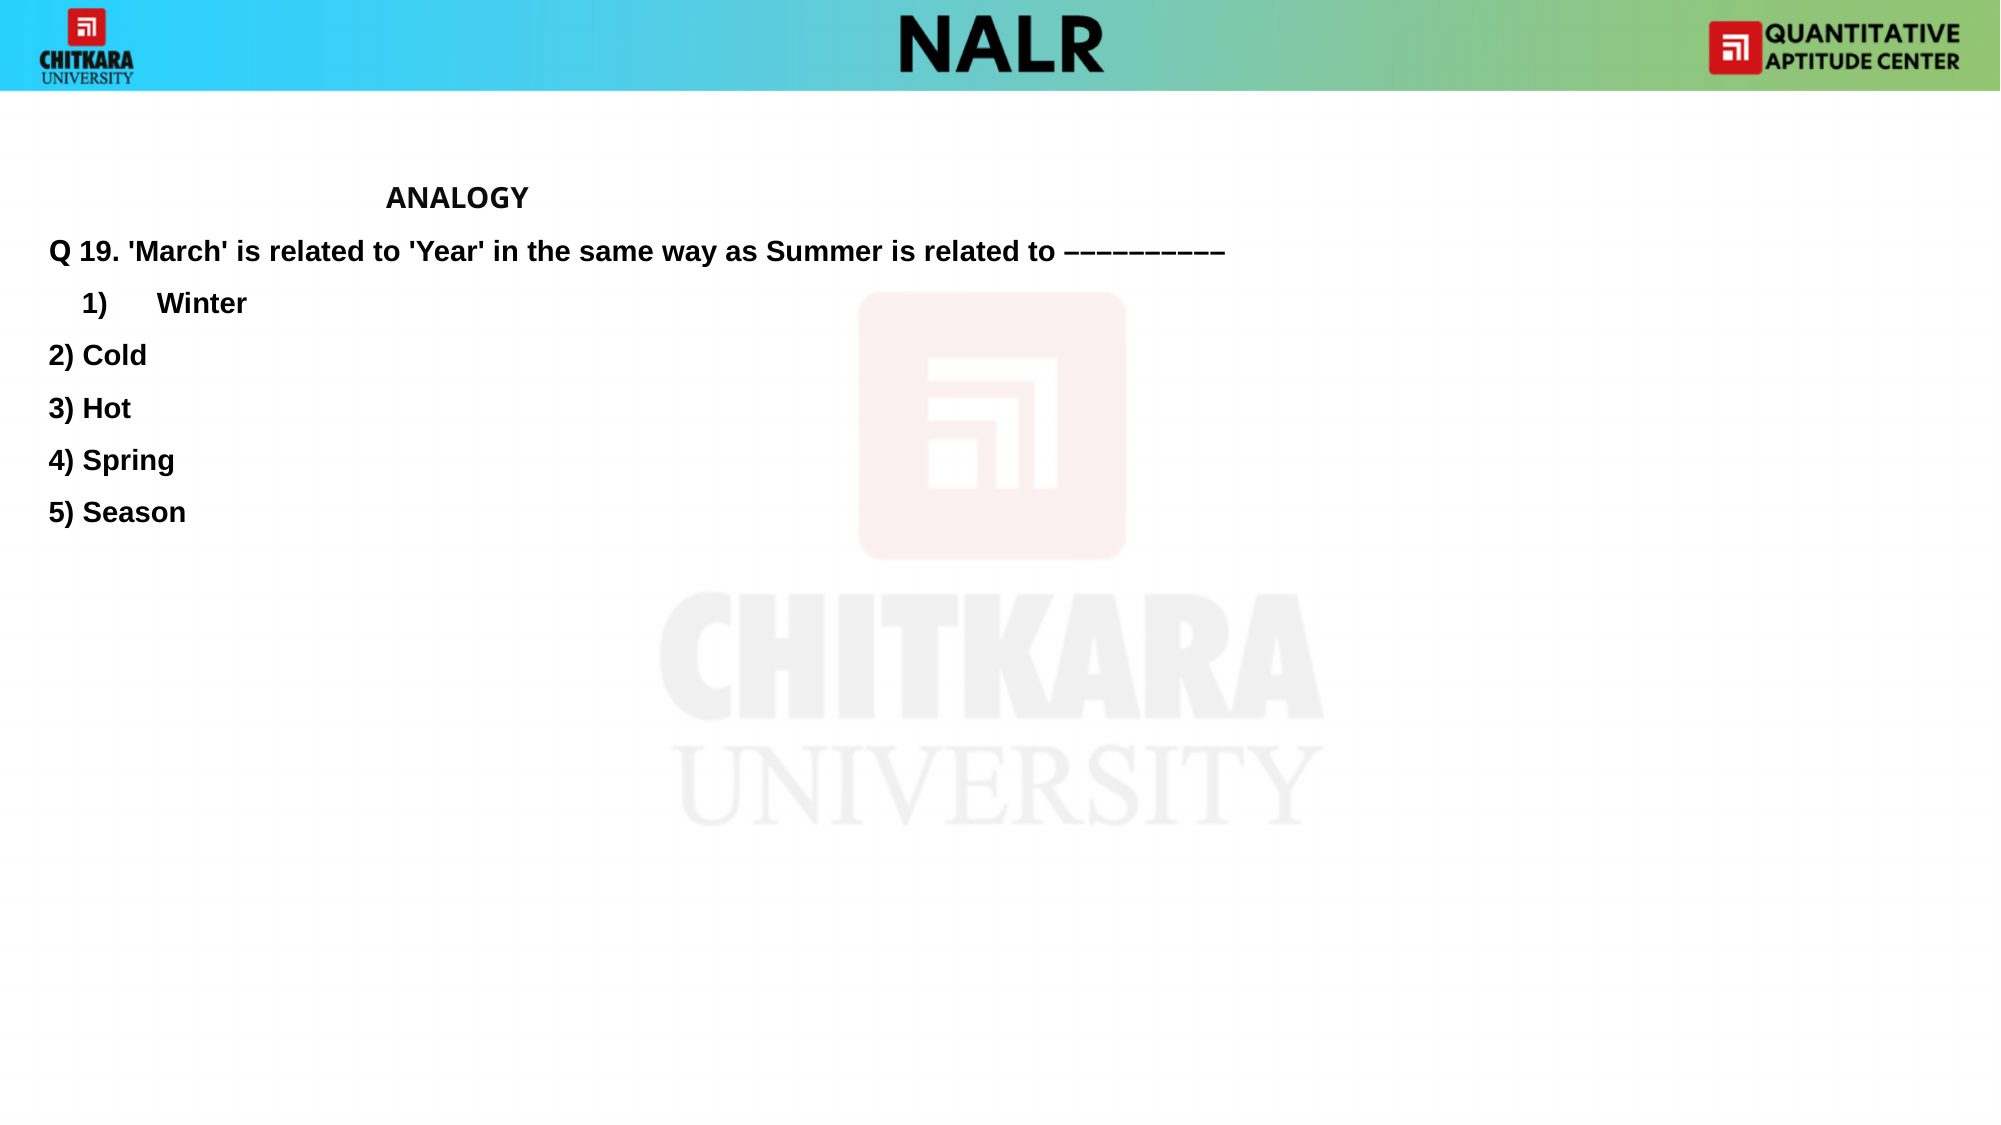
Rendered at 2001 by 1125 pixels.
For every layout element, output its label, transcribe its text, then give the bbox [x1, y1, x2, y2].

picture [0, 0, 2000, 1125]
list ANALOGY Q 19. 'March' is related to 'Year' in the same way as Summer is related to –––––––––– Winter 2) Cold 3) Hot 4) Spring 5) Season [33, 175, 1959, 1053]
title [41, 31, 1959, 142]
